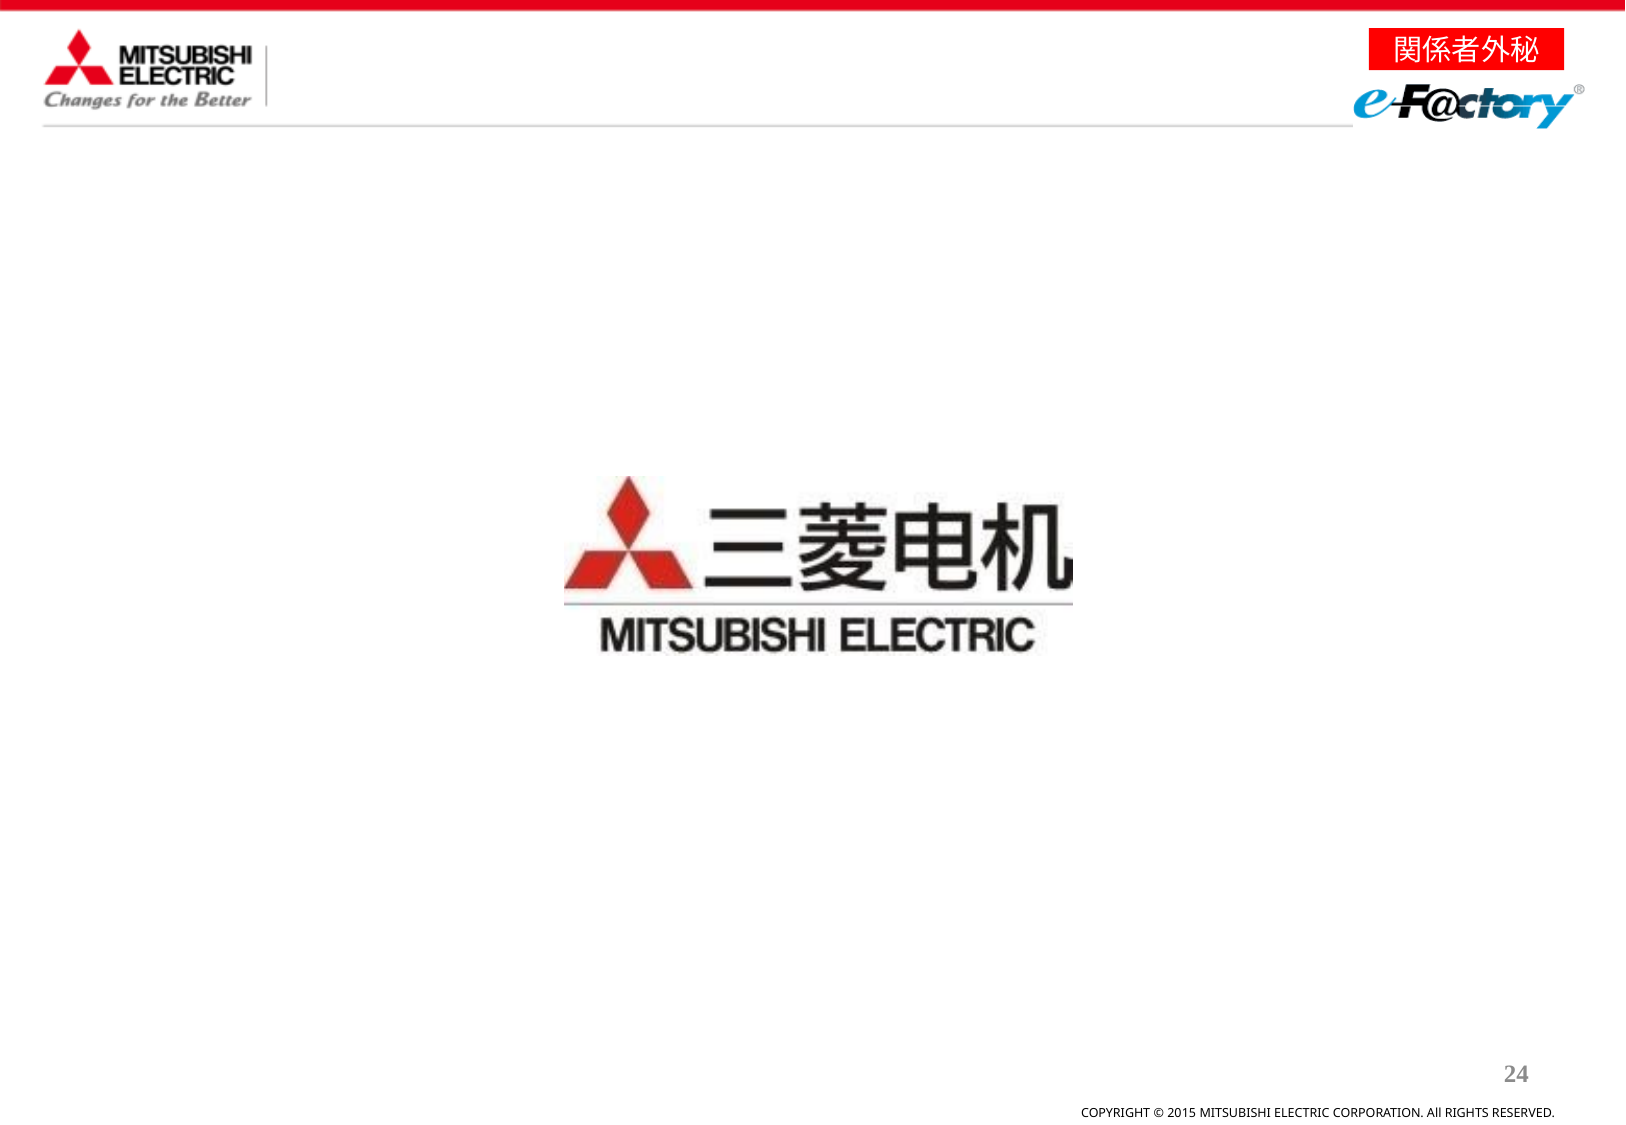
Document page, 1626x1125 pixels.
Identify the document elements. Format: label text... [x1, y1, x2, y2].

picture [0, 0, 1625, 1125]
slide_number 24 [1164, 1042, 1544, 1103]
text_box [473, 466, 1165, 666]
